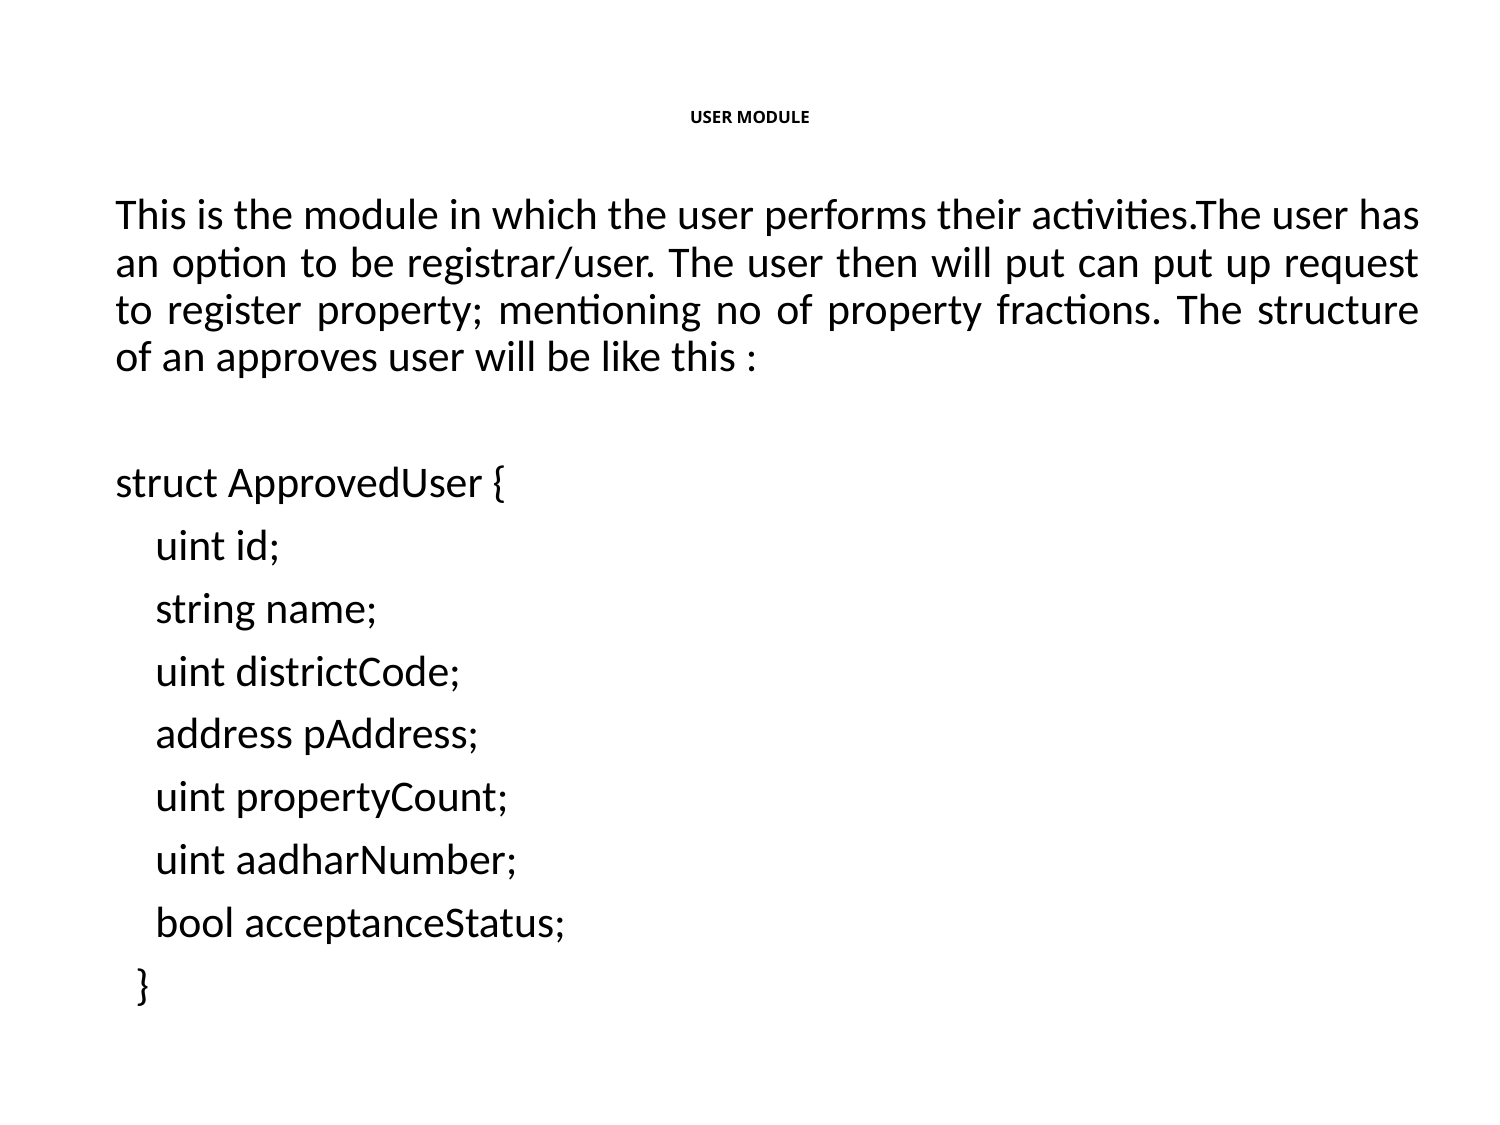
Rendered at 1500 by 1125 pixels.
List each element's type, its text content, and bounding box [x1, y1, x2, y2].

list This is the module in which the user performs their activities.The user has an option to be registrar/user. The user then will put can put up request to register property; mentioning no of property fractions. The structure of an approves user will be like this : struct ApprovedUser { uint id; string name; uint districtCode; address pAddress; uint propertyCount; uint aadharNumber; bool acceptanceStatus; } [100, 184, 1436, 1071]
title USER MODULE [103, 101, 1397, 184]
